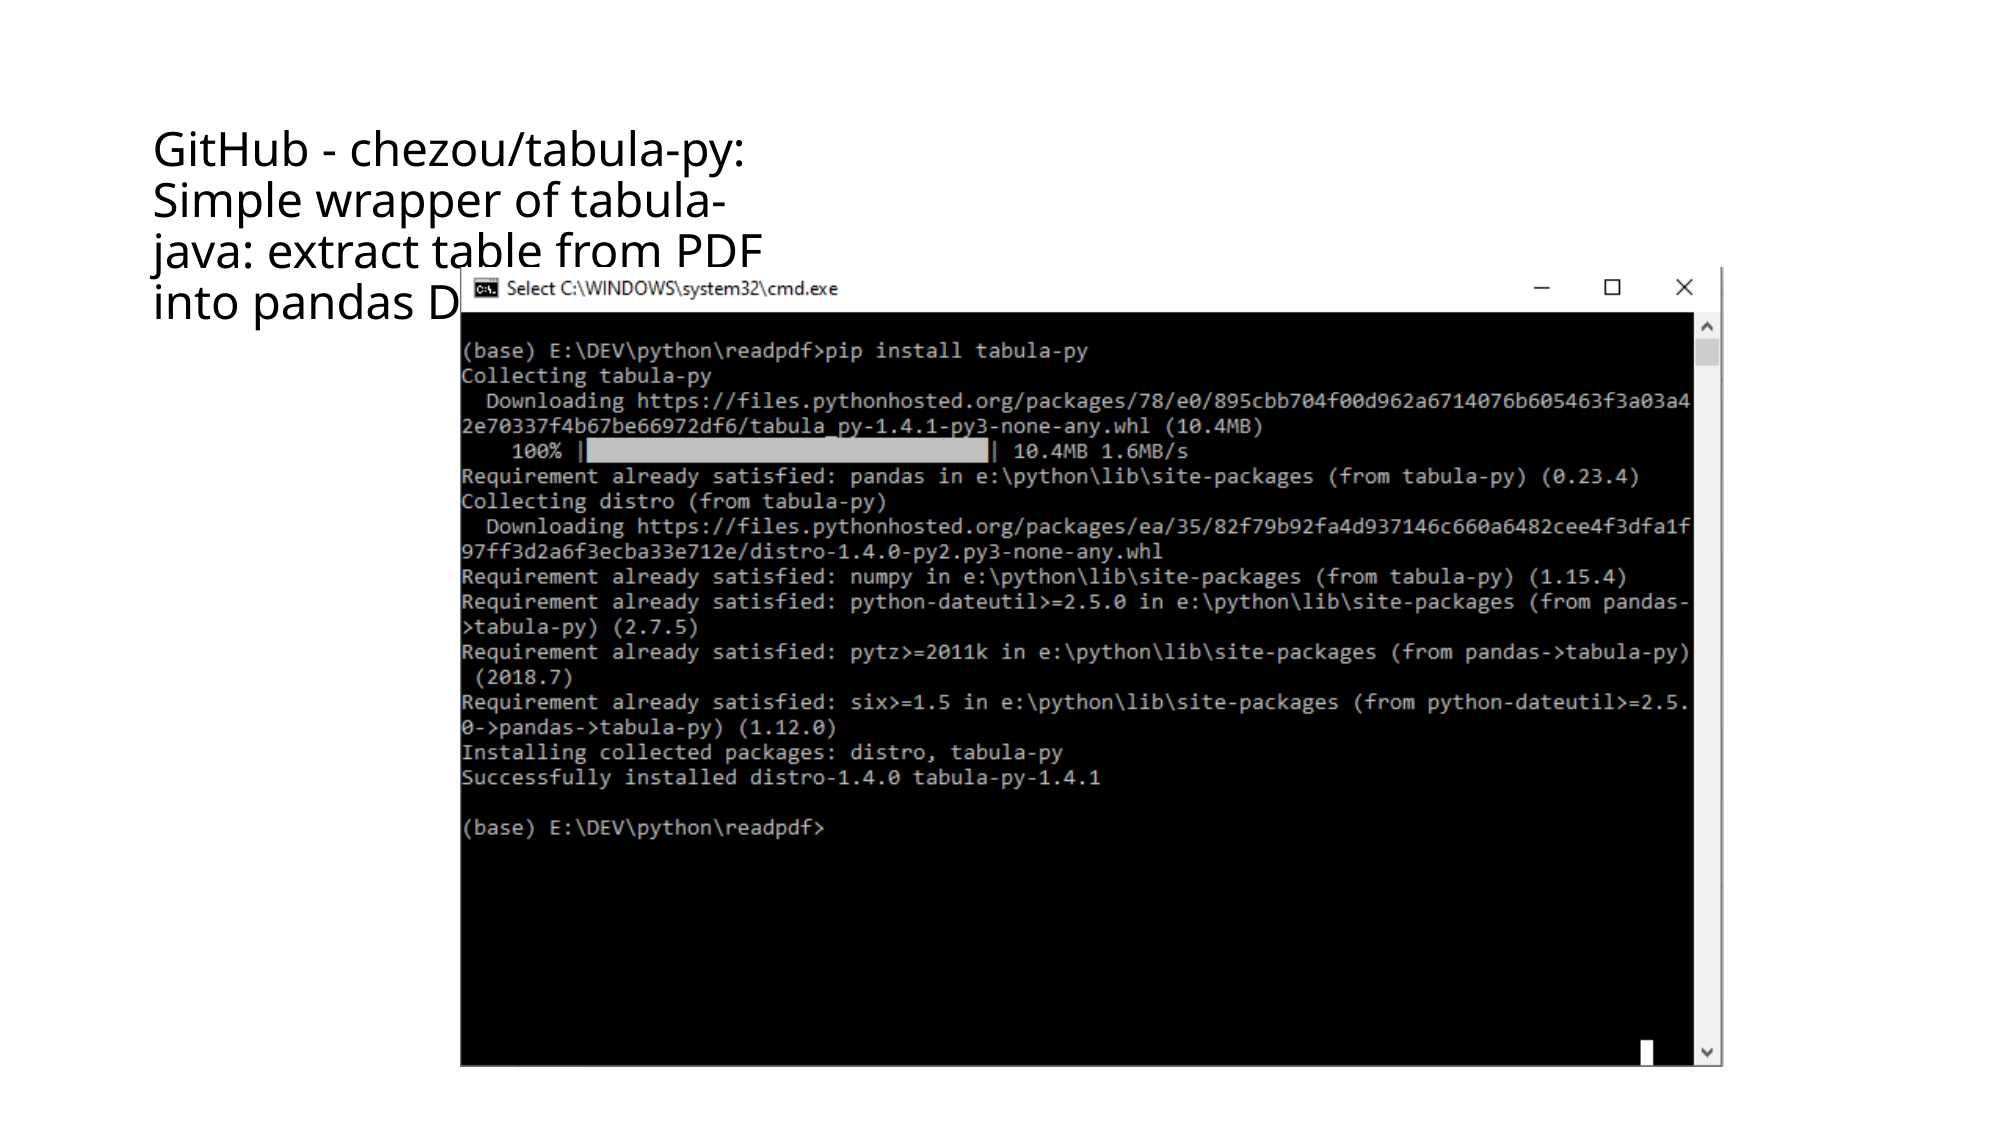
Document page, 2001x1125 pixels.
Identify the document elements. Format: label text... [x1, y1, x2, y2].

title GitHub - chezou/tabula-py: Simple wrapper of tabula-java: extract table from PDF into pandas DataFrame [137, 75, 783, 338]
picture [460, 267, 1724, 1067]
